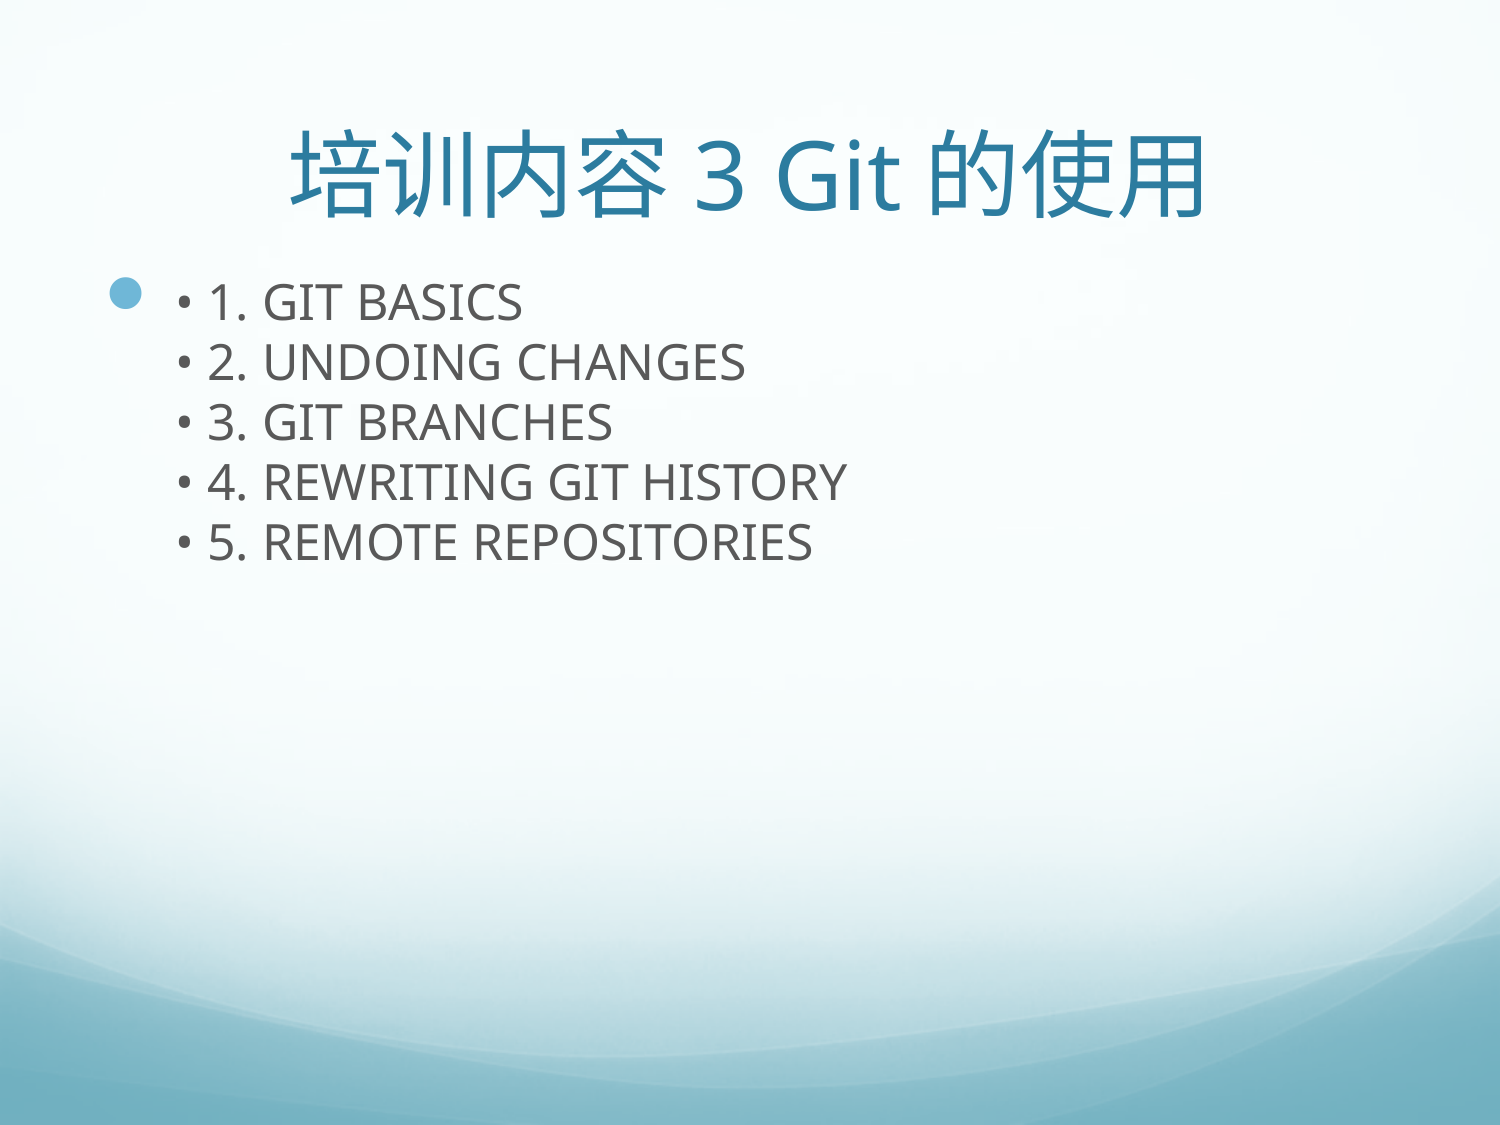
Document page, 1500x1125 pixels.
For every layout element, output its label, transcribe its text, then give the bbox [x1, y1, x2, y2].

title 培训内容3 Git的使用 [90, 17, 1410, 237]
list • 1. GIT BASICS • 2. UNDOING CHANGES • 3. GIT BRANCHES • 4. REWRITING GIT HISTORY • 5. REMOTE REPOSITORIES [90, 262, 1410, 975]
